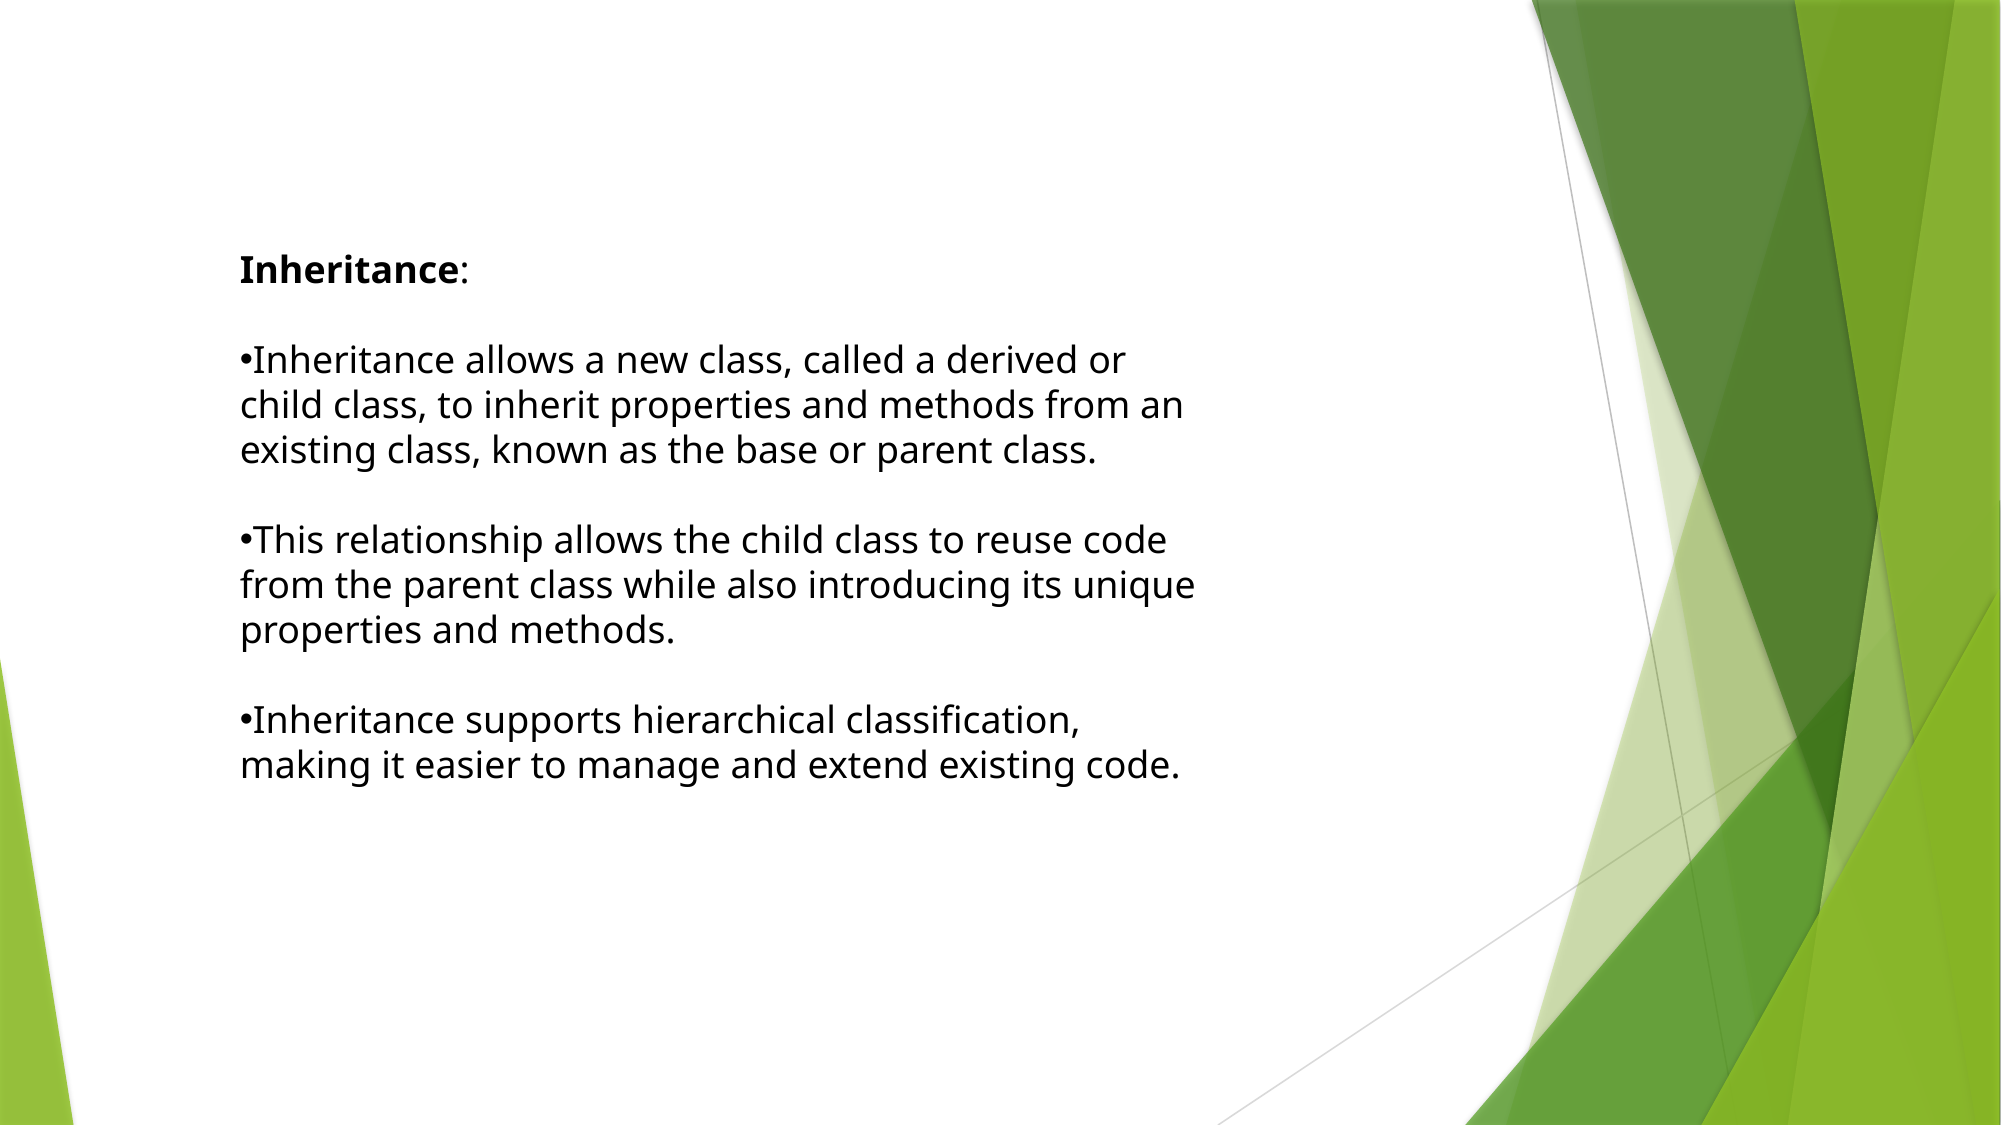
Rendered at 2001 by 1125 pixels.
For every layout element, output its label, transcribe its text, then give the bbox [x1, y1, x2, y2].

text_box Inheritance: Inheritance allows a new class, called a derived or child class, to inherit properties and methods from an existing class, known as the base or parent class. This relationship allows the child class to reuse code from the parent class while also introducing its unique properties and methods. Inheritance supports hierarchical classification, making it easier to manage and extend existing code. [224, 238, 1226, 794]
